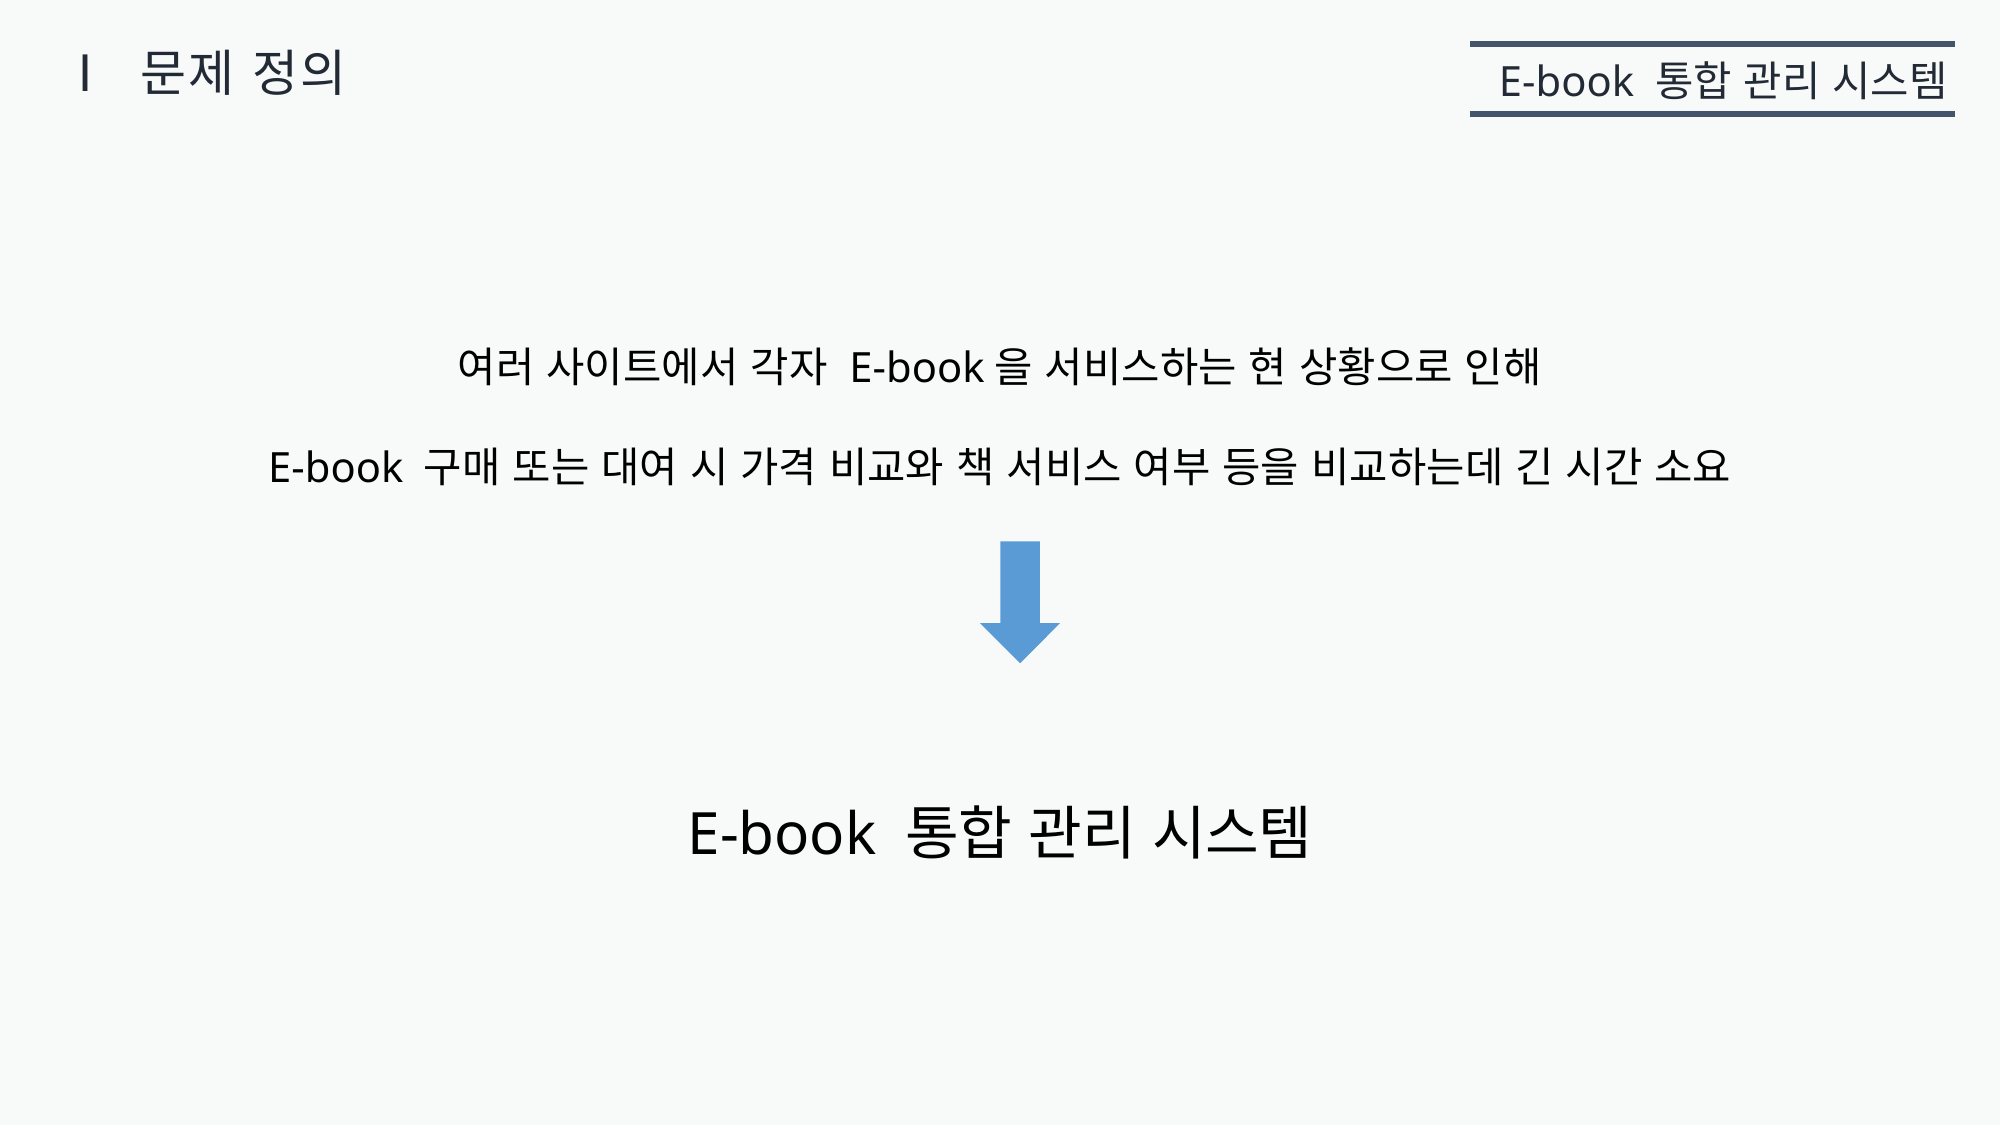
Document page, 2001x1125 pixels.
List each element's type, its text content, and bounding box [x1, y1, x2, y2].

text_box E-book 통합 관리 시스템 [1470, 47, 1977, 113]
text_box [980, 541, 1060, 664]
text_box 여러 사이트에서 각자 E-book을 서비스하는 현 상황으로 인해 E-book 구매 또는 대여 시 가격 비교와 책 서비스 여부 등을 비교하는데 긴 시간 소요 [253, 283, 1747, 499]
text_box E-book 통합 관리 시스템 [672, 718, 1328, 874]
text_box Ⅰ 문제 정의 [45, 33, 619, 109]
